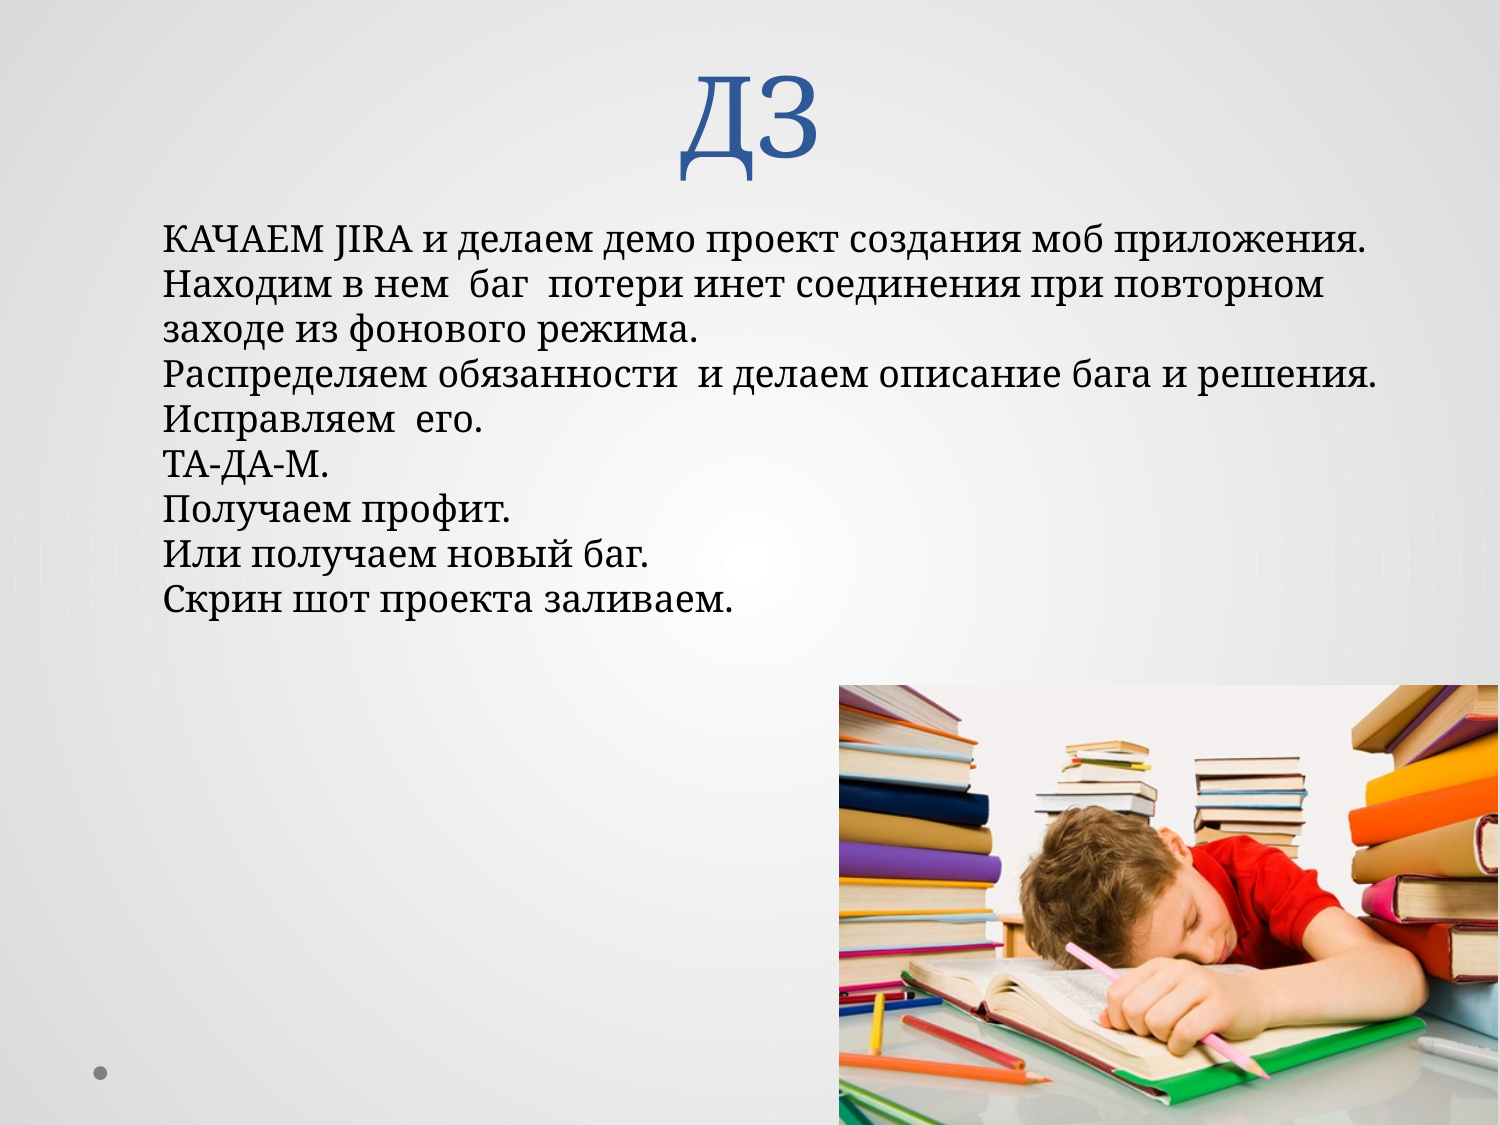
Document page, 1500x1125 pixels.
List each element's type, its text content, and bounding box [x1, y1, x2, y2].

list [839, 685, 1499, 1125]
text_box КАЧАЕМ JIRA и делаем демо проект создания моб приложения. Находим в нем баг потери инет соединения при повторном заходе из фонового режима. Распределяем обязанности и делаем описание бага и решения. Исправляем его. ТА-ДА-М. Получаем профит. Или получаем новый баг. Скрин шот проекта заливаем. [147, 208, 1400, 628]
title ДЗ [76, 0, 1427, 188]
